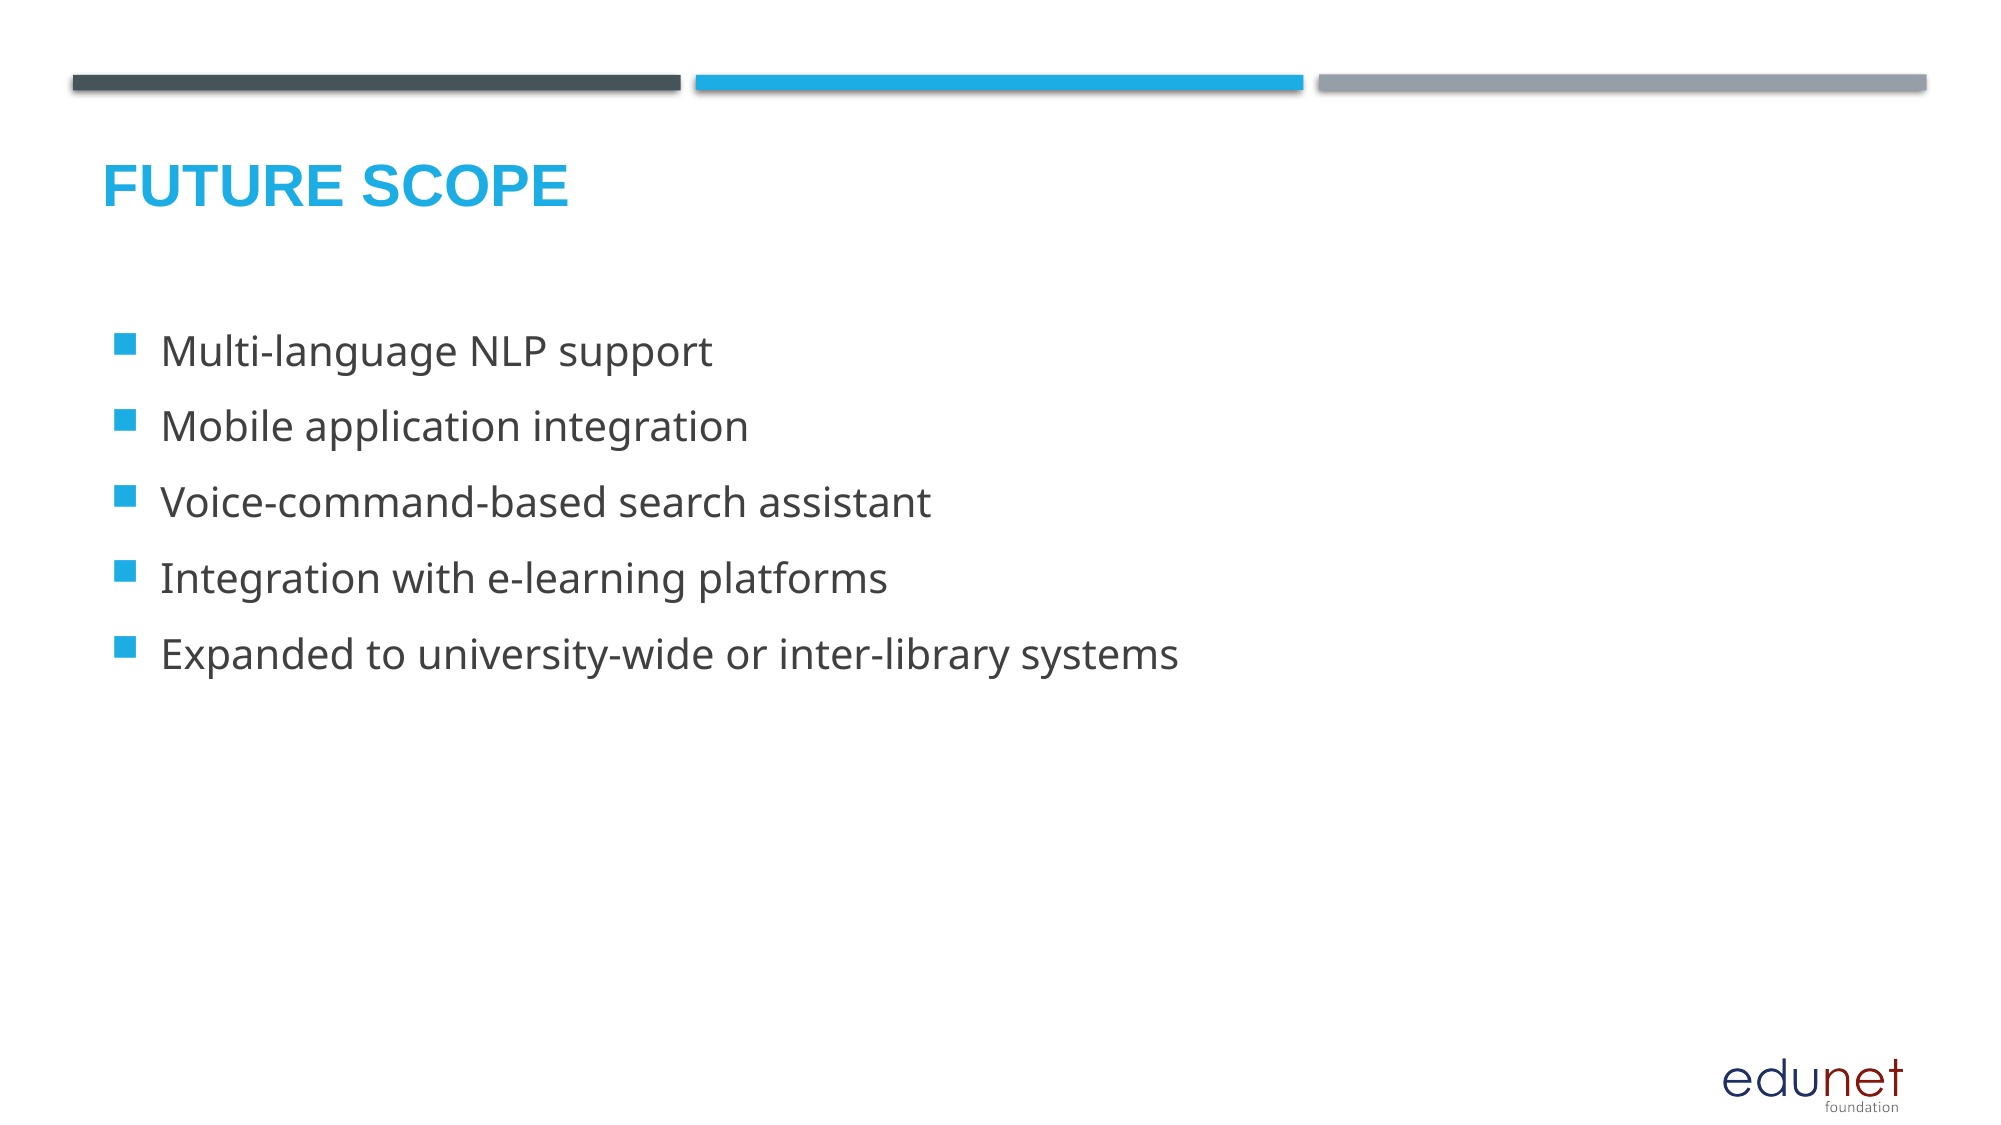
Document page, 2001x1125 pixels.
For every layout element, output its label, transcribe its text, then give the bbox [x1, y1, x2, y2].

text_box Future scope [87, 138, 1898, 226]
picture [1719, 1056, 1905, 1116]
list Multi-language NLP support Mobile application integration Voice-command-based search assistant Integration with e-learning platforms Expanded to university-wide or inter-library systems [95, 226, 1631, 779]
